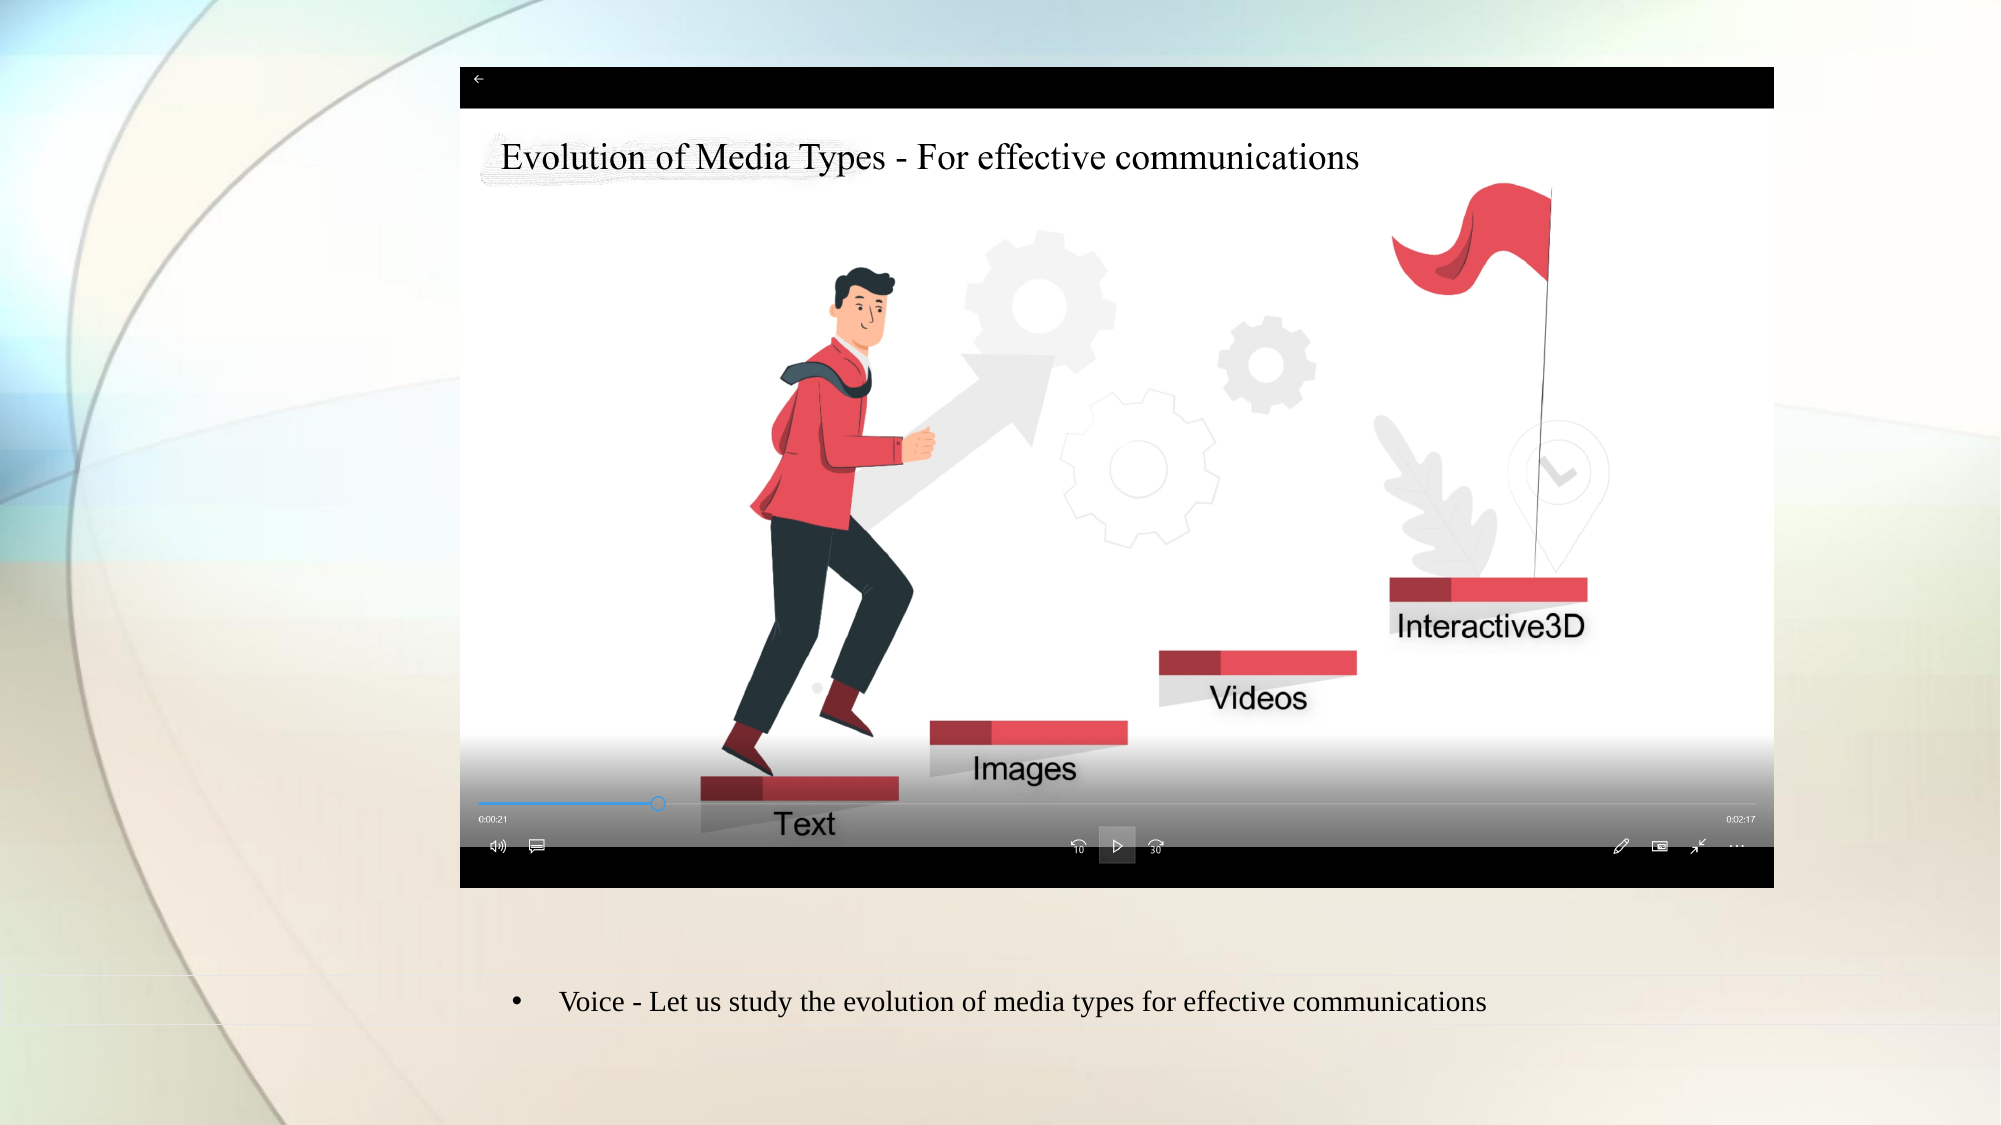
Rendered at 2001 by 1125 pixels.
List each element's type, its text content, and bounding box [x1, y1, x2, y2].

text_box Voice - Let us study the evolution of media types for effective communications [0, 975, 2000, 1025]
picture [0, 0, 2001, 1125]
